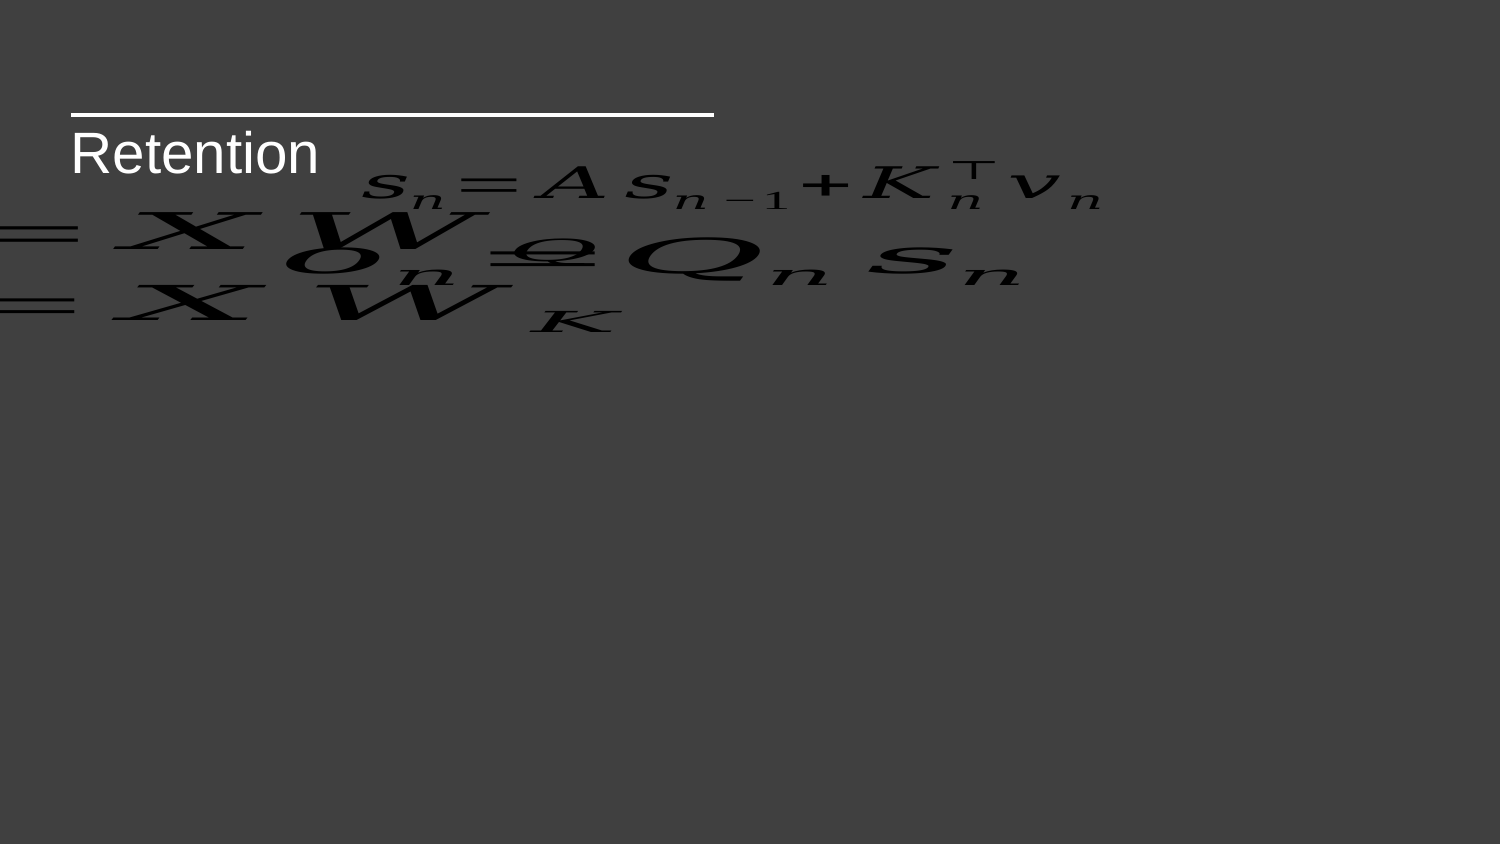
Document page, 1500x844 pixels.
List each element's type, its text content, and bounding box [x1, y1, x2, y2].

list Retention [70, 115, 714, 205]
